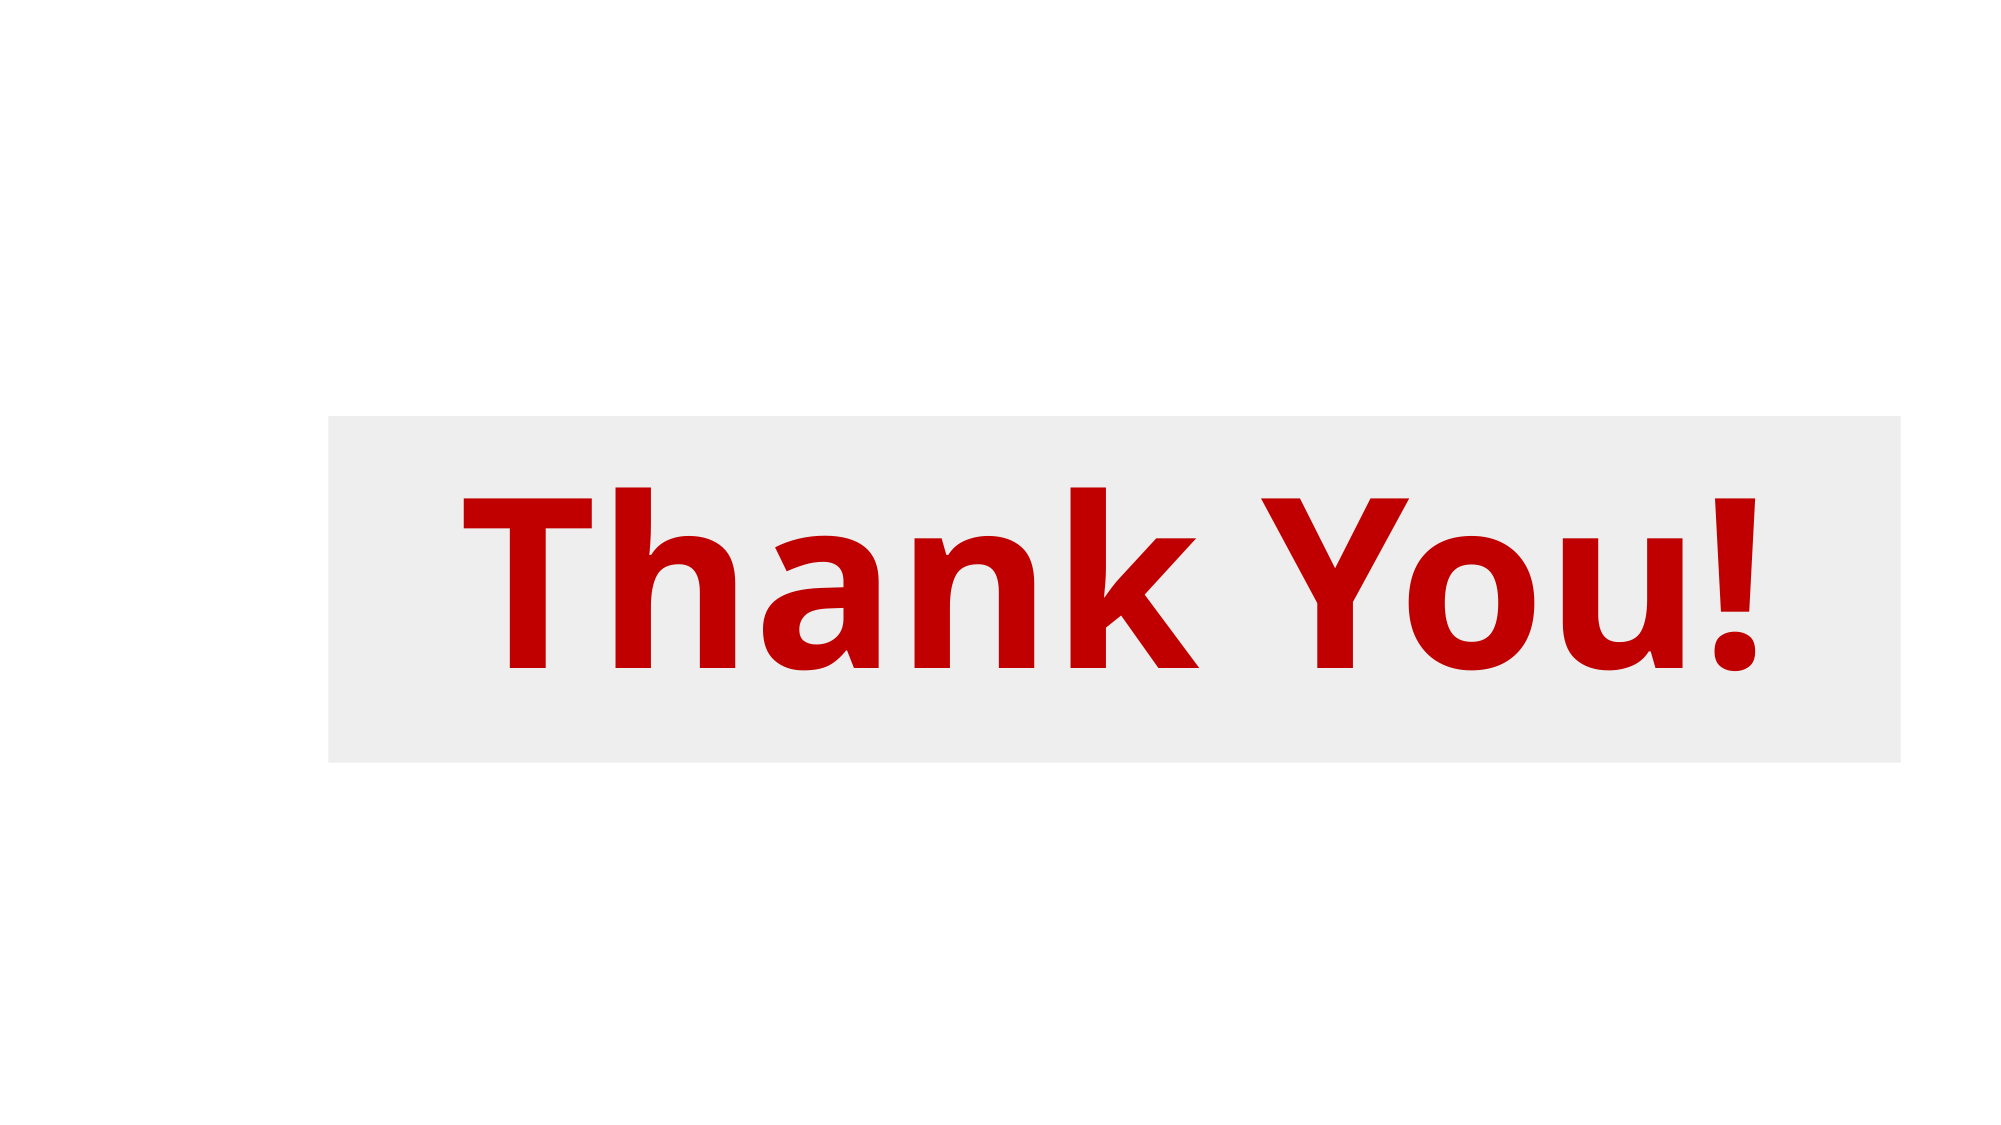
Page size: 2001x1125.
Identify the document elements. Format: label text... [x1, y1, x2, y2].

text_box Thank You! [328, 416, 1901, 763]
